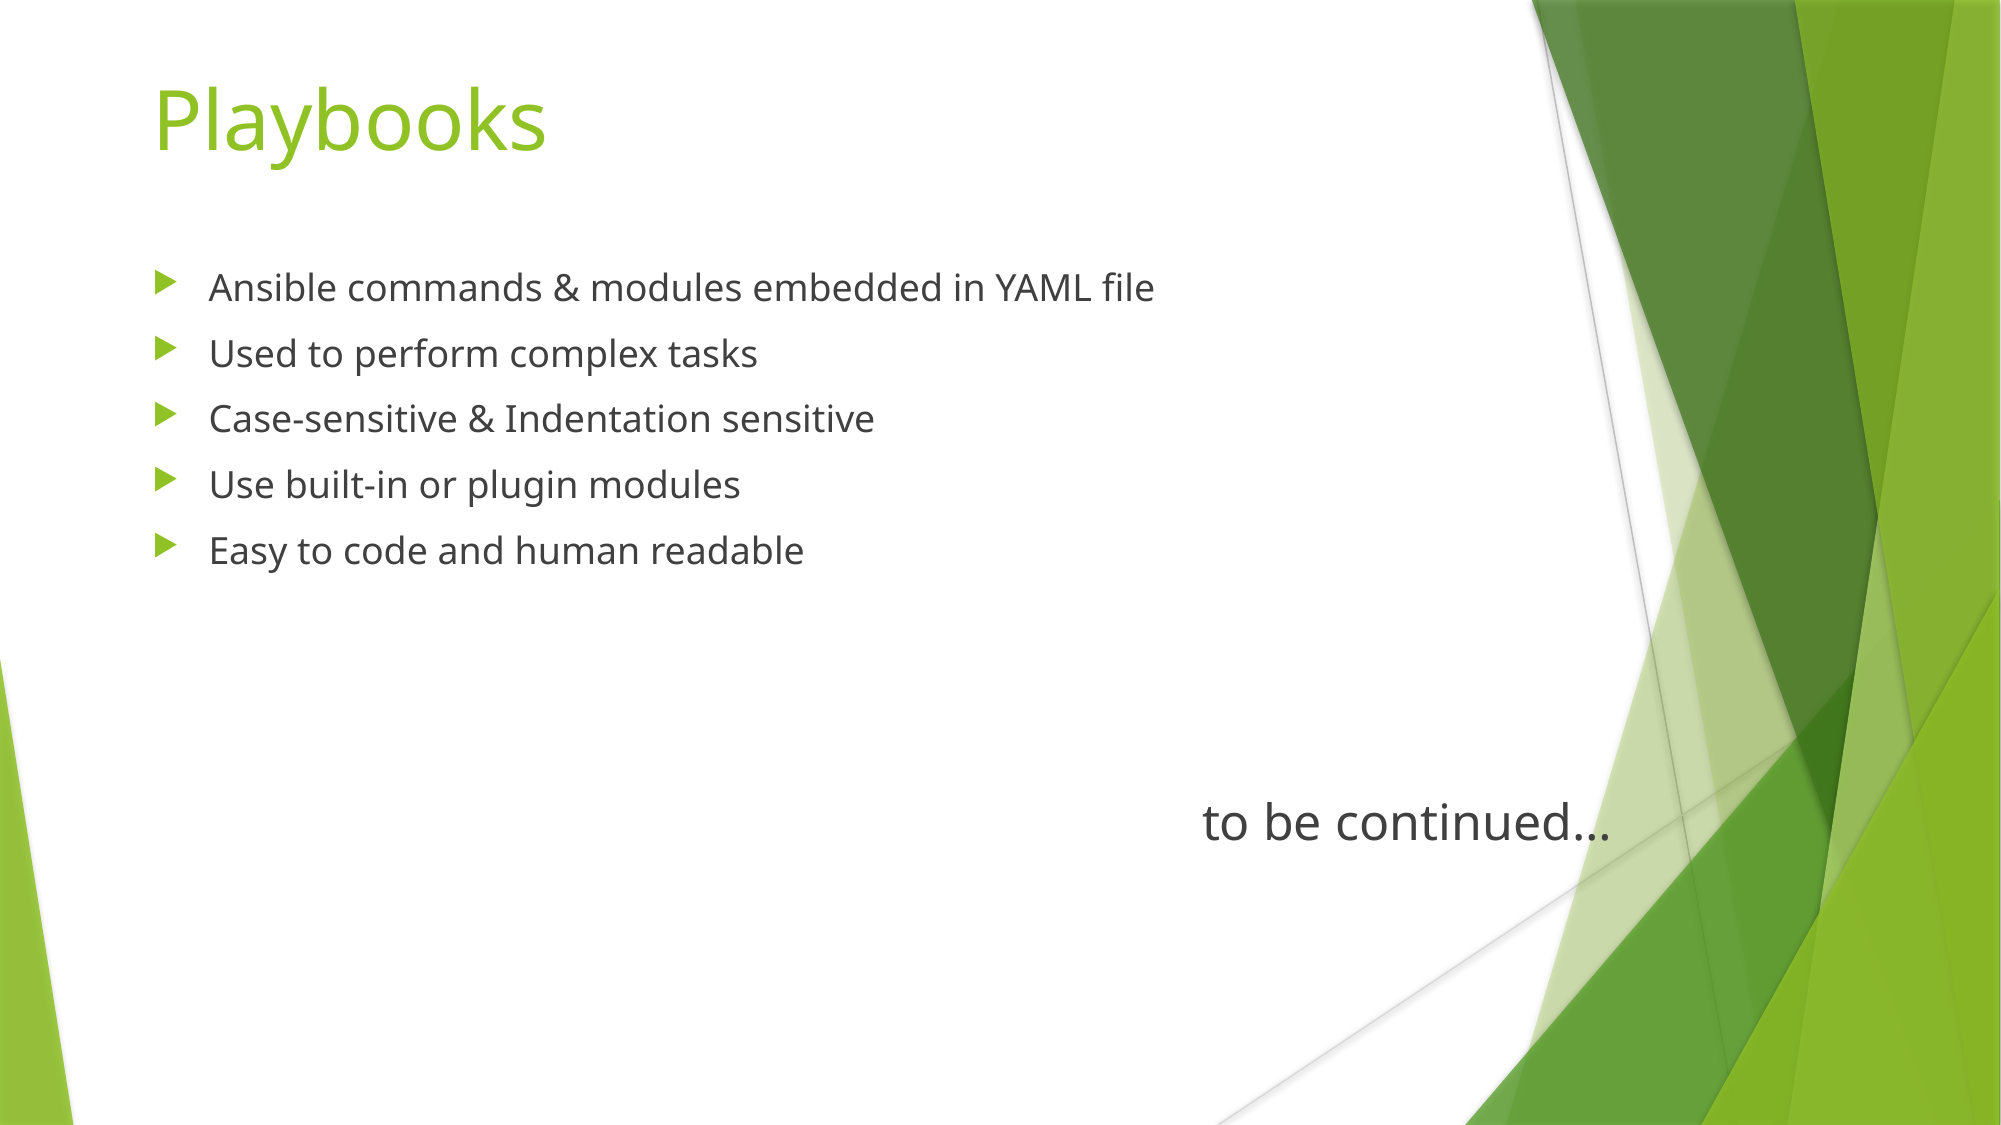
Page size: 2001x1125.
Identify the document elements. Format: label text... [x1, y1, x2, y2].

text_box Ansible commands & modules embedded in YAML file Used to perform complex tasks Case-sensitive & Indentation sensitive Use built-in or plugin modules Easy to code and human readable to be continued… [137, 256, 1863, 1075]
text_box Playbooks [137, 59, 1058, 183]
